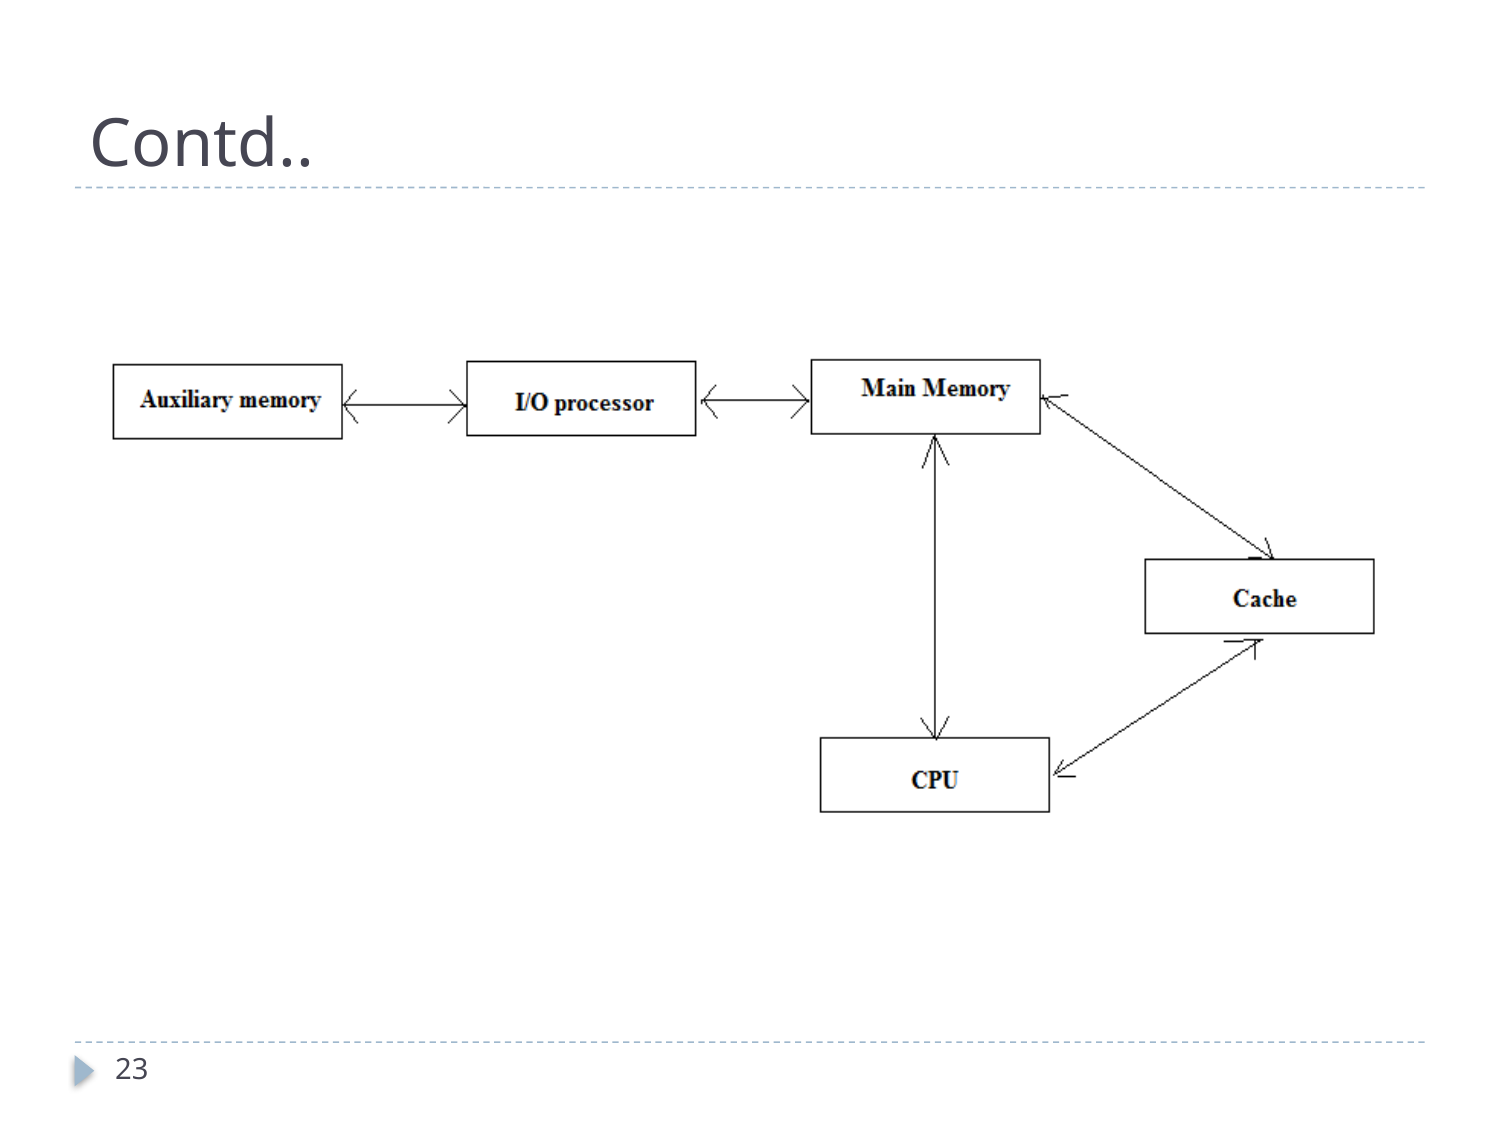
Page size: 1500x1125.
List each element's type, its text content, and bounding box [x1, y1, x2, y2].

slide_number 23 [100, 1042, 426, 1103]
title Contd.. [75, 24, 1425, 188]
picture [87, 324, 1413, 851]
